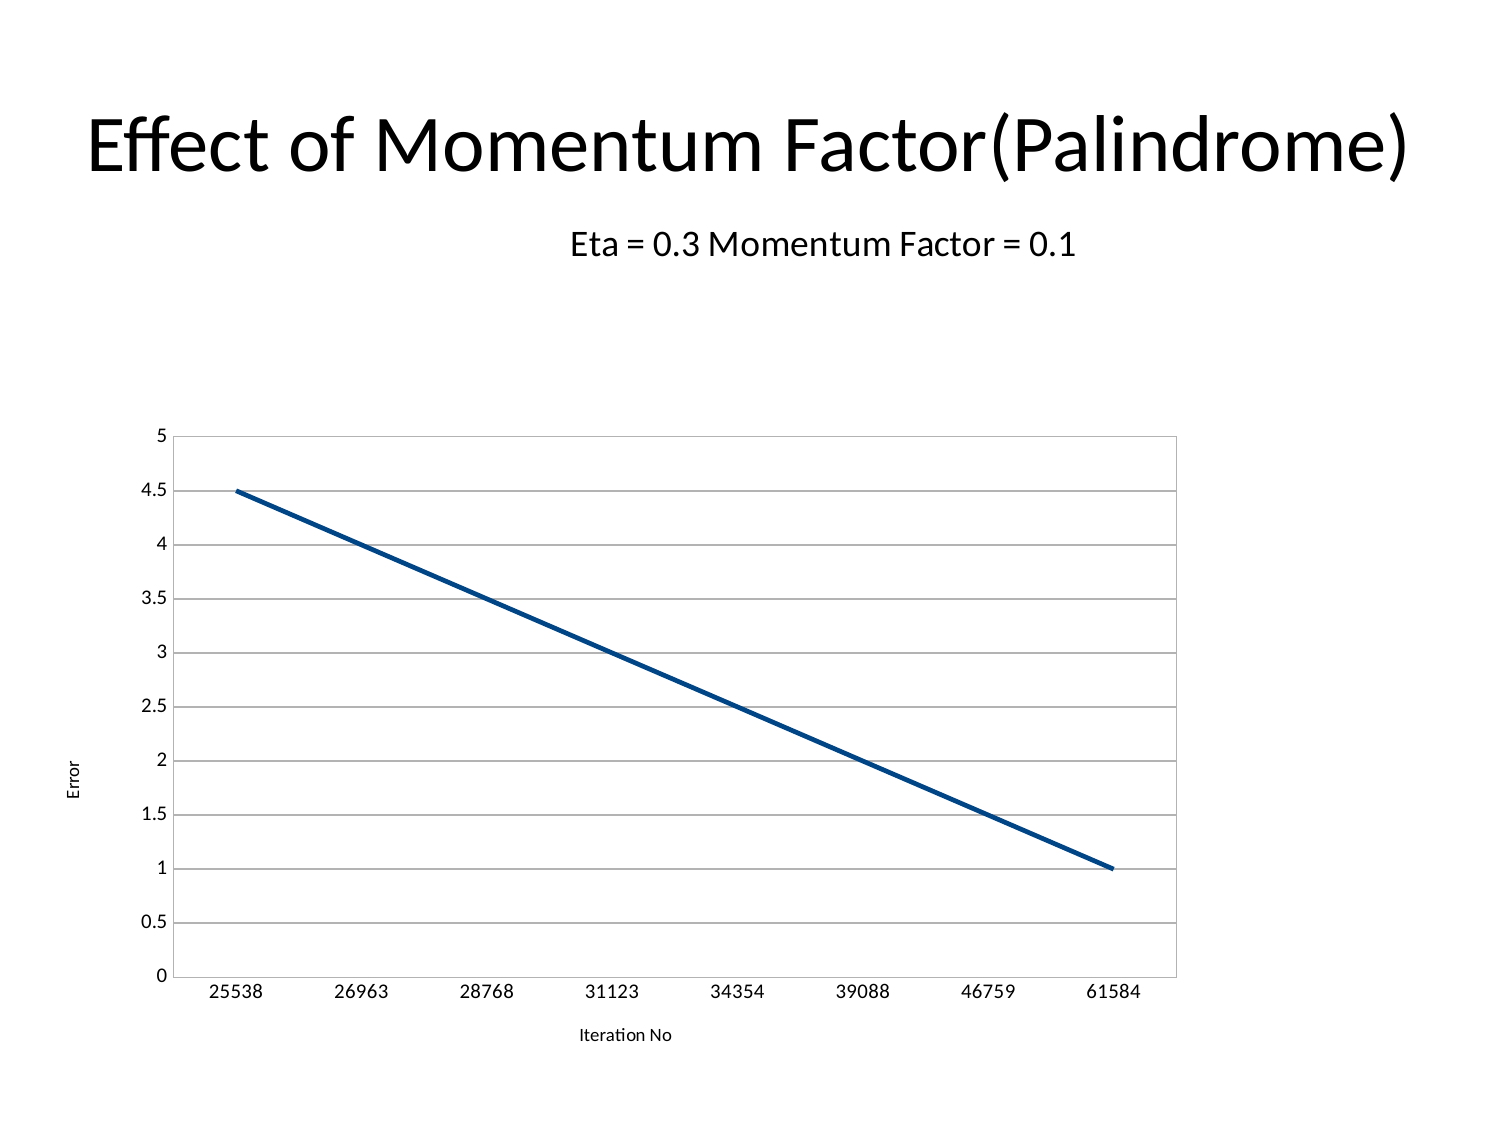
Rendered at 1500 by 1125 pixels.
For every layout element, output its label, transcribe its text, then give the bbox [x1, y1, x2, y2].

chart [17, 184, 1500, 1125]
title Effect of Momentum Factor(Palindrome) [29, 45, 1471, 182]
